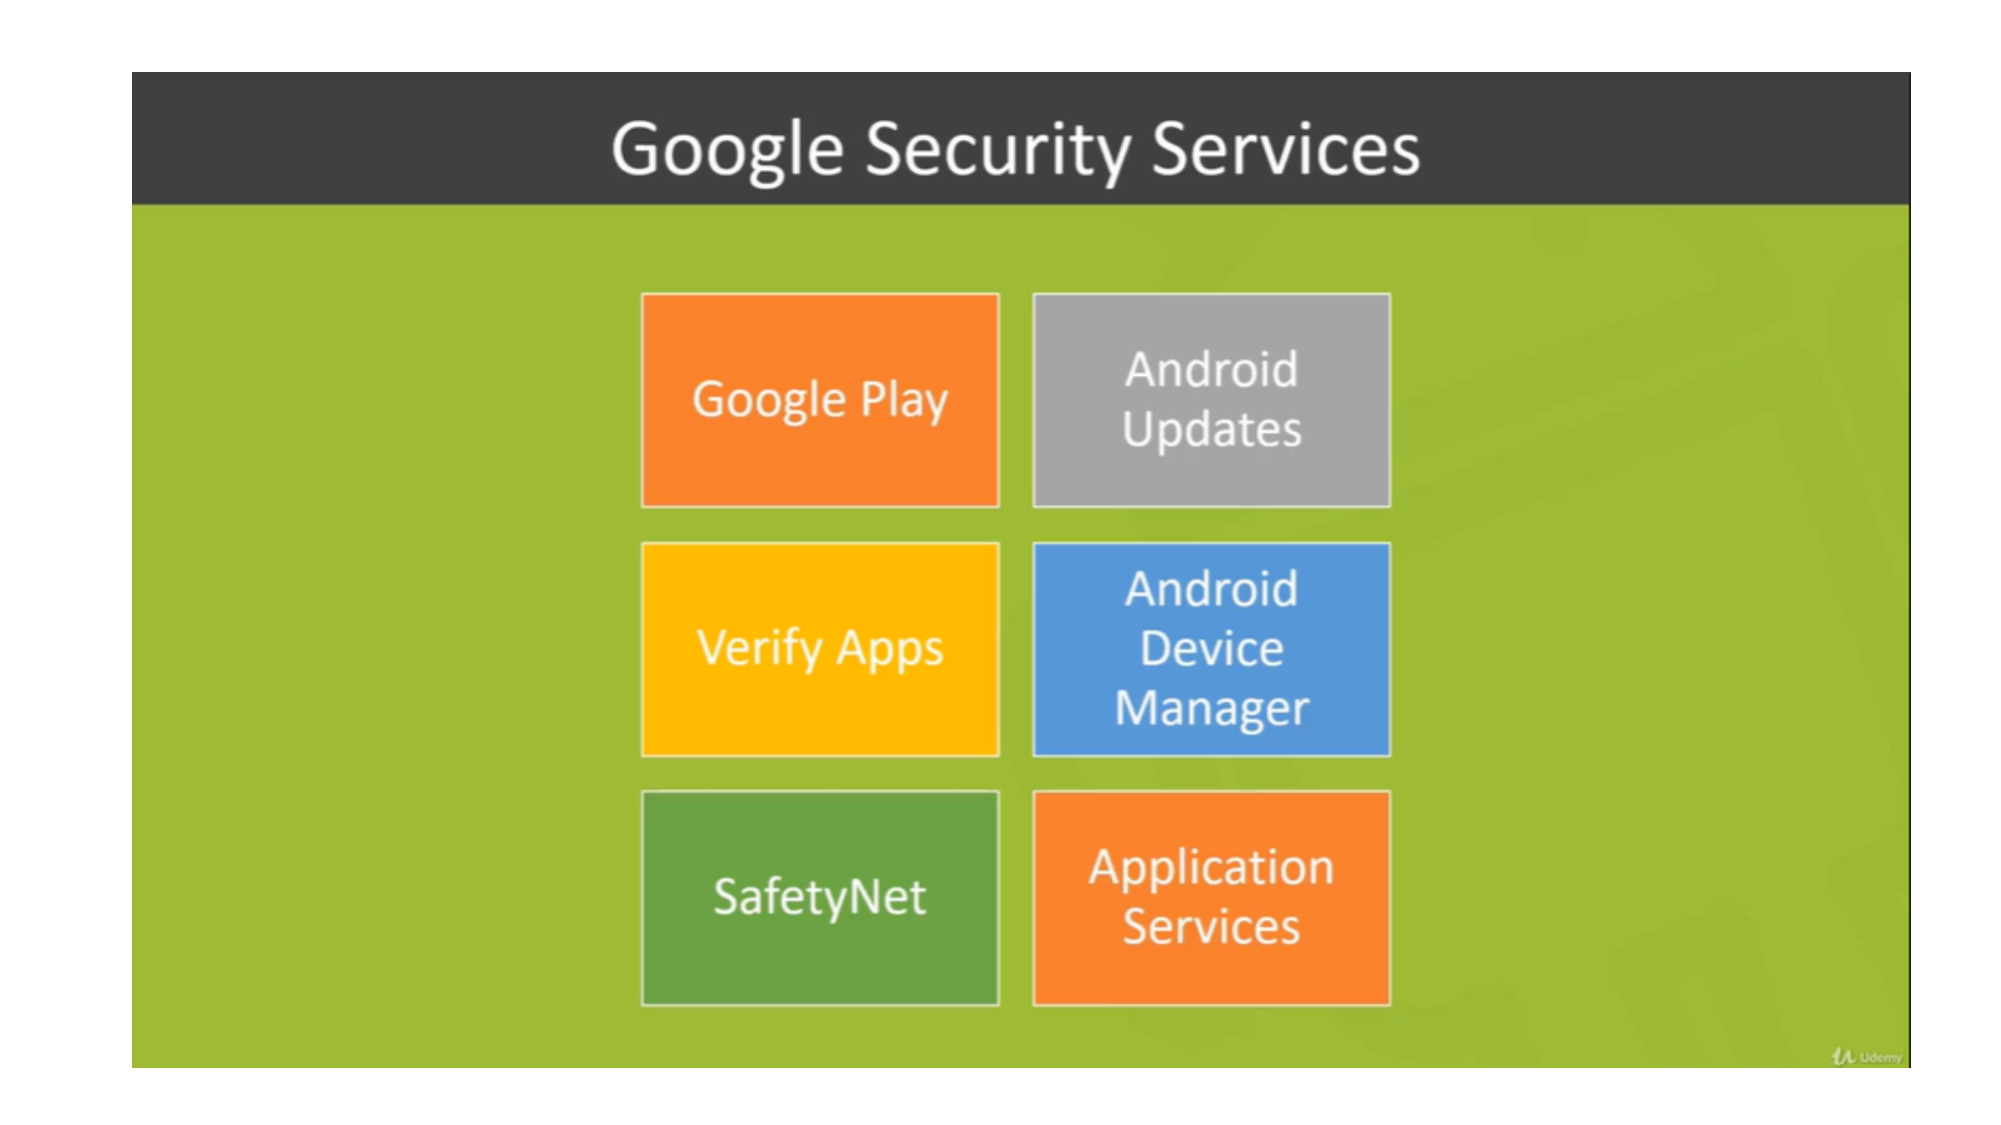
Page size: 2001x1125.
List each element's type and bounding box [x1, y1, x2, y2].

picture [132, 72, 1911, 1068]
